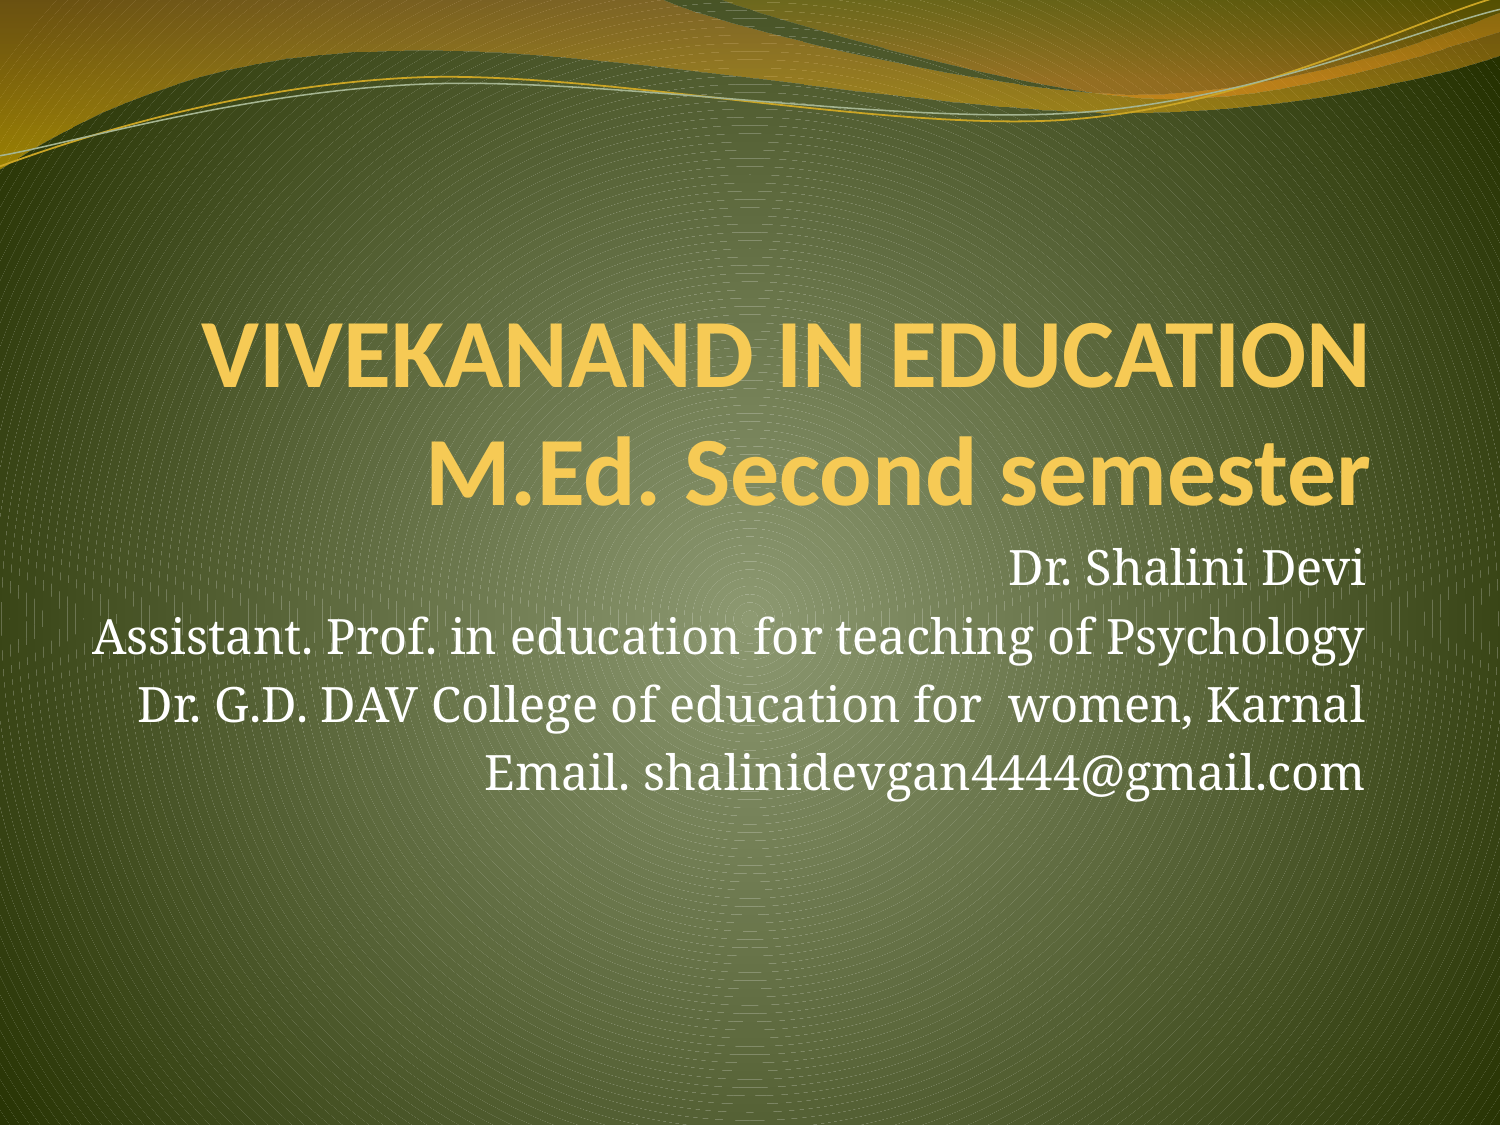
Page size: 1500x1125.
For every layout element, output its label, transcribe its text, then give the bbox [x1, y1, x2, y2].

title VIVEKANAND IN EDUCATION M.Ed. Second semester [87, 224, 1376, 525]
subtitle Dr. Shalini Devi Assistant. Prof. in education for teaching of Psychology Dr. G.D. DAV College of education for women, Karnal Email. shalinidevgan4444@gmail.com [87, 529, 1376, 818]
